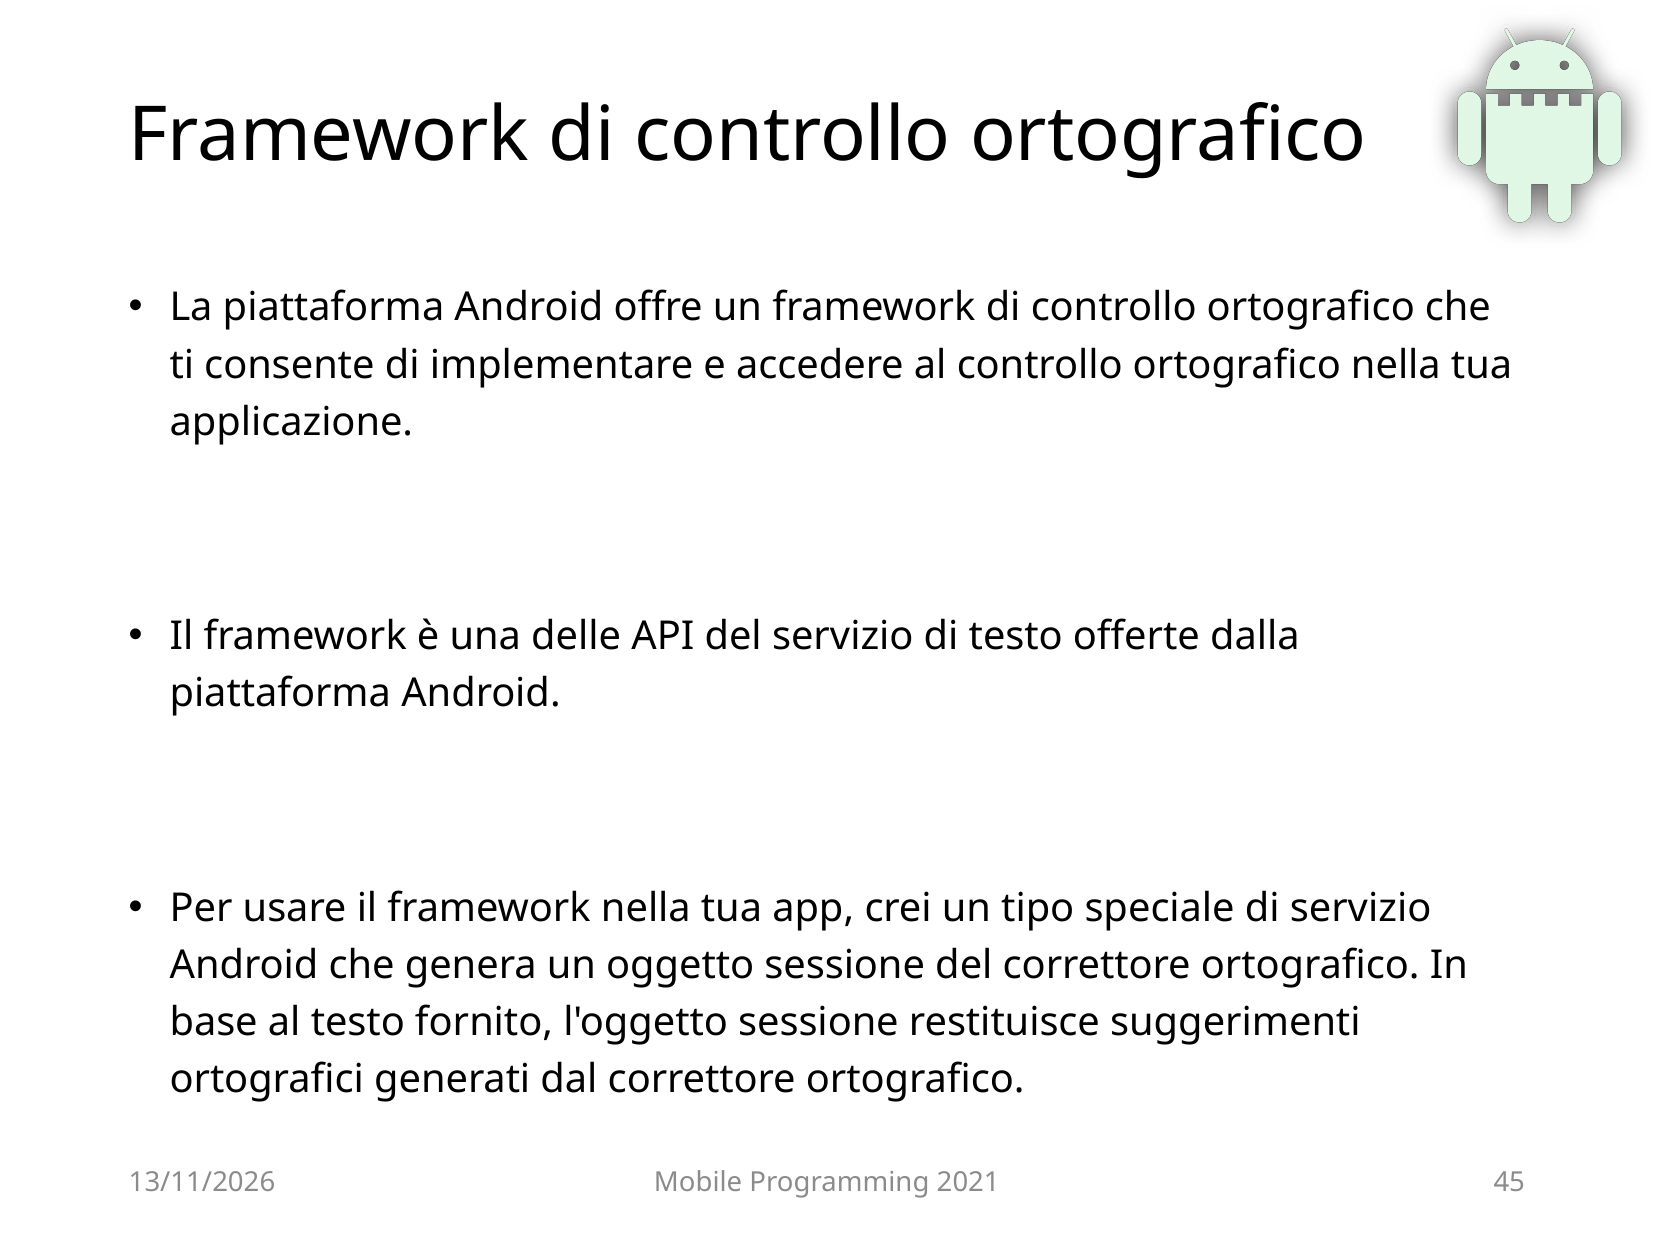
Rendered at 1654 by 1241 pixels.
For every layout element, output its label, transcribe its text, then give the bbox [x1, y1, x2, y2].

title Framework di controllo ortografico [113, 66, 1540, 207]
list La piattaforma Android offre un framework di controllo ortografico che ti consente di implementare e accedere al controllo ortografico nella tua applicazione. Il framework è una delle API del servizio di testo offerte dalla piattaforma Android. Per usare il framework nella tua app, crei un tipo speciale di servizio Android che genera un oggetto sessione del correttore ortografico. In base al testo fornito, l'oggetto sessione restituisce suggerimenti ortografici generati dal correttore ortografico. [113, 264, 1540, 1110]
footer Mobile Programming 2021 [547, 1149, 1106, 1216]
slide_number 45 [1167, 1149, 1540, 1216]
picture [1453, 24, 1626, 227]
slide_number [113, 1149, 486, 1216]
